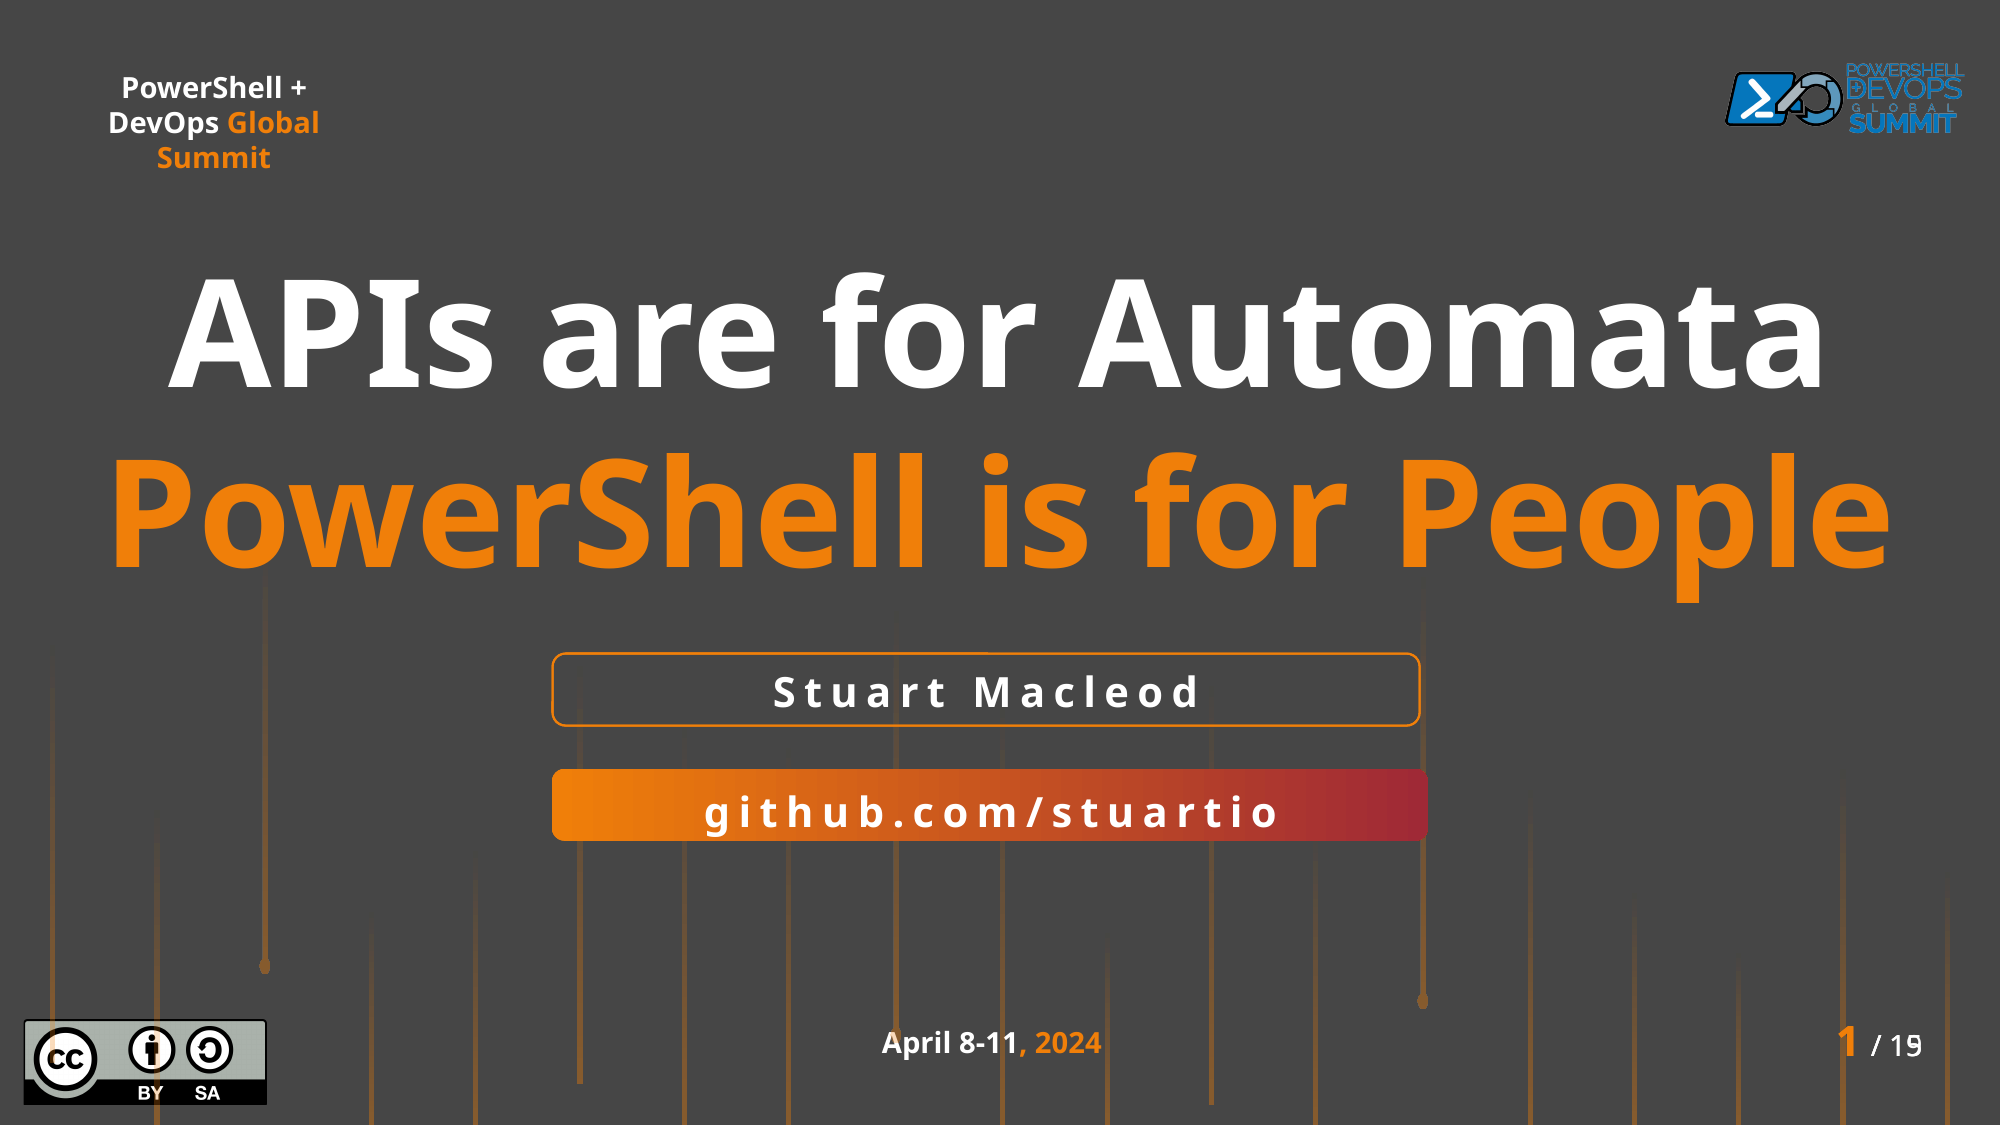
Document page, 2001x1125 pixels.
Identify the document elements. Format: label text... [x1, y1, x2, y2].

picture [1725, 61, 1965, 139]
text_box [50, 536, 1950, 1125]
picture [23, 1019, 50, 1105]
text_box APIs are for Automata PowerShell is for People [32, 230, 1968, 605]
